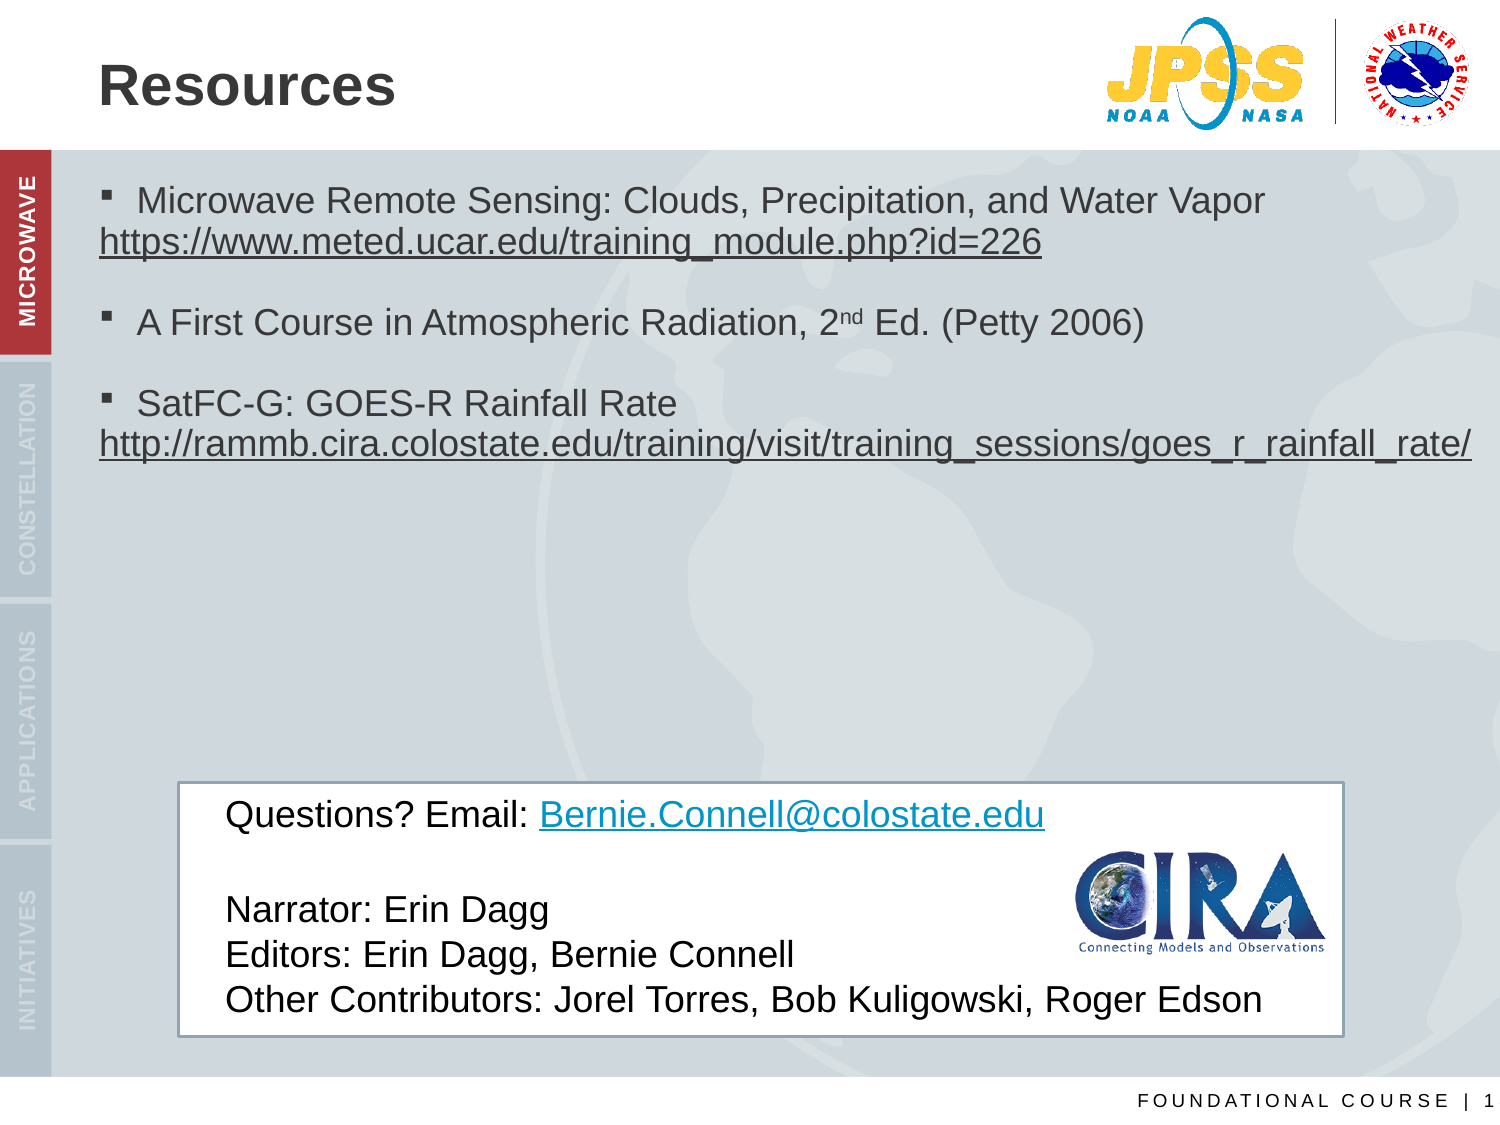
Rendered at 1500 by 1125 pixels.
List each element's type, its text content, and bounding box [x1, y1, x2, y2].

picture [1066, 842, 1330, 963]
picture [1363, 20, 1469, 126]
picture [1107, 17, 1230, 130]
picture [1213, 17, 1303, 130]
list Microwave Remote Sensing: Clouds, Precipitation, and Water Vapor https://www.meted.ucar.edu/training_module.php?id=226 A First Course in Atmospheric Radiation, 2nd Ed. (Petty 2006) SatFC-G: GOES-R Rainfall Rate http://rammb.cira.colostate.edu/training/visit/training_sessions/goes_r_rainfall_rate/ [84, 174, 1500, 1055]
text_box Questions? Email: Bernie.Connell@colostate.edu Narrator: Erin Dagg Editors: Erin Dagg, Bernie Connell Other Contributors: Jorel Torres, Bob Kuligowski, Roger Edson [178, 782, 1344, 1037]
title Resources [84, 47, 1080, 134]
